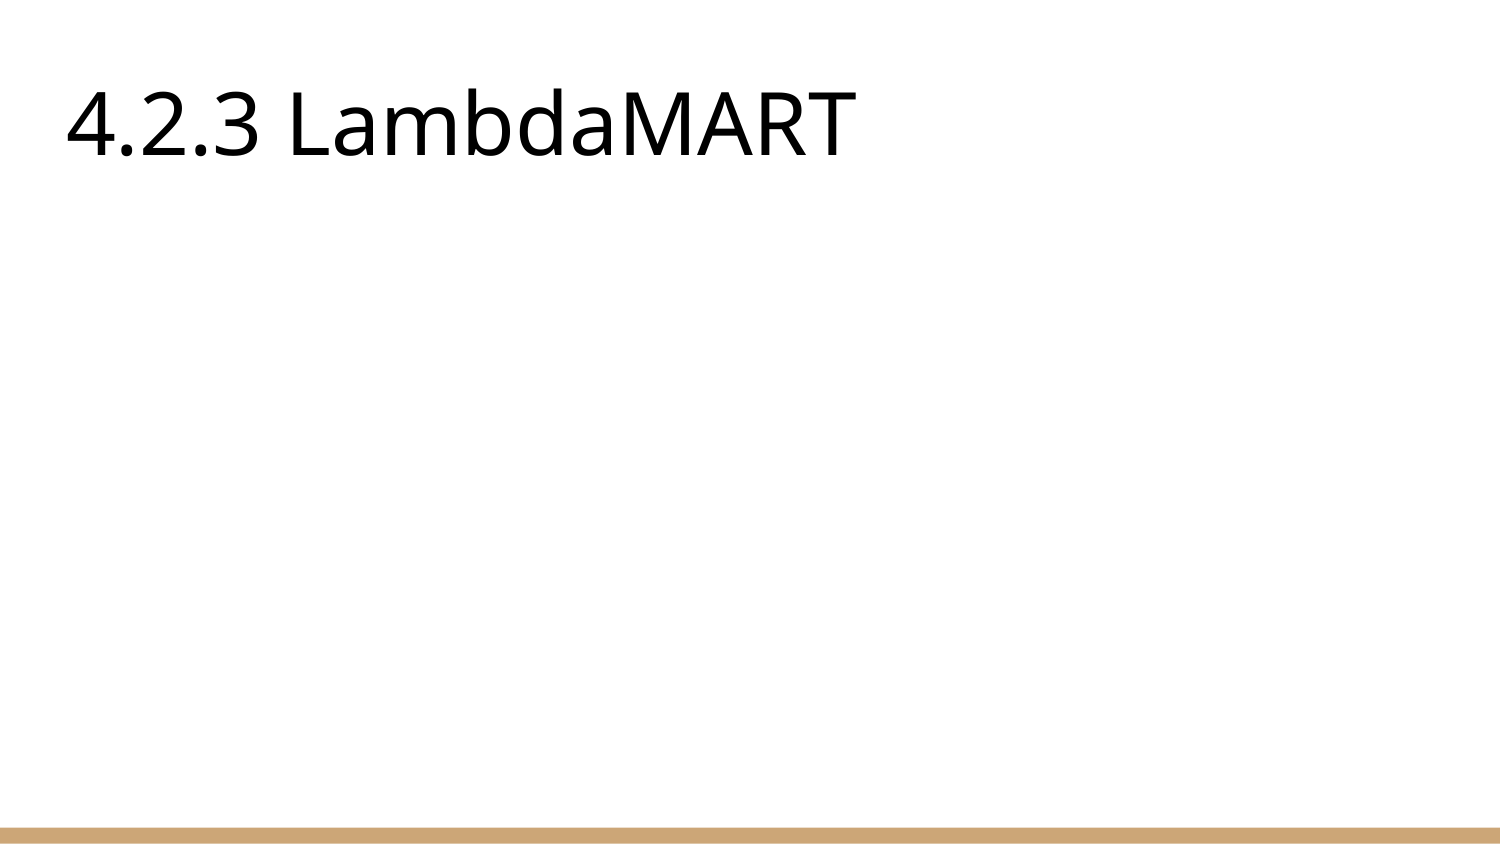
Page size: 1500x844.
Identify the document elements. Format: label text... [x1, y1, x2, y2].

title 4.2.3 LambdaMART [51, 51, 1449, 189]
